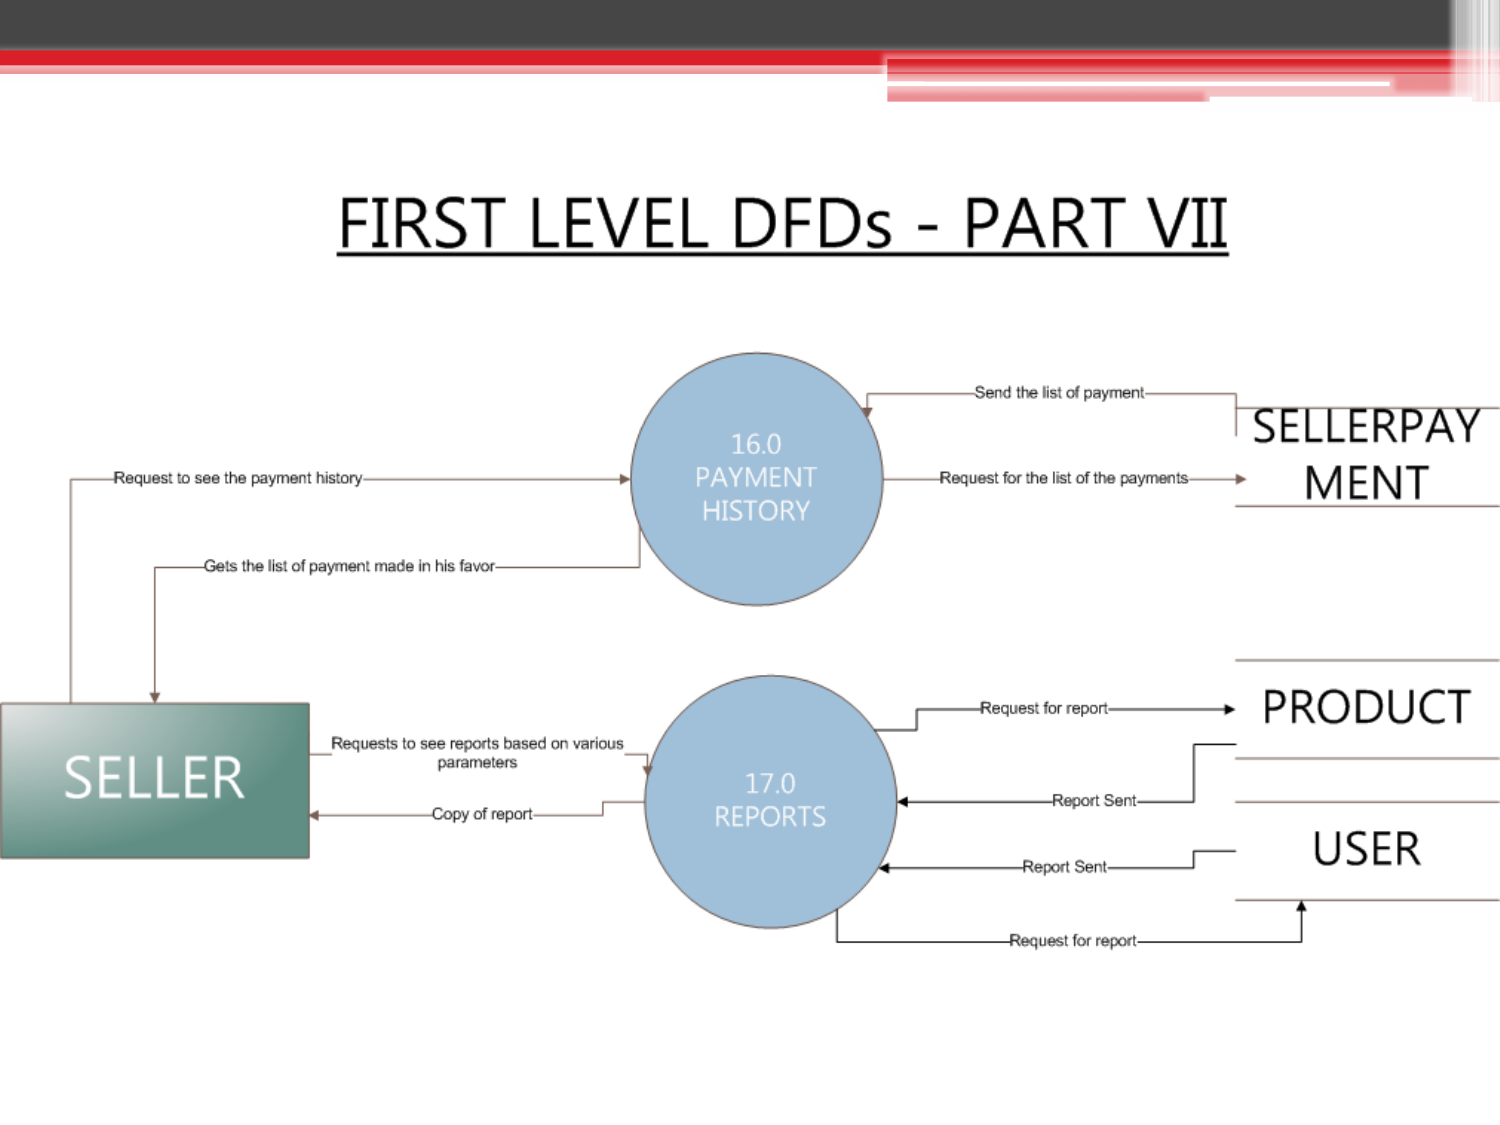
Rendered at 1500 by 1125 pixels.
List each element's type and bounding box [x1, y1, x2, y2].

picture [0, 173, 1500, 952]
